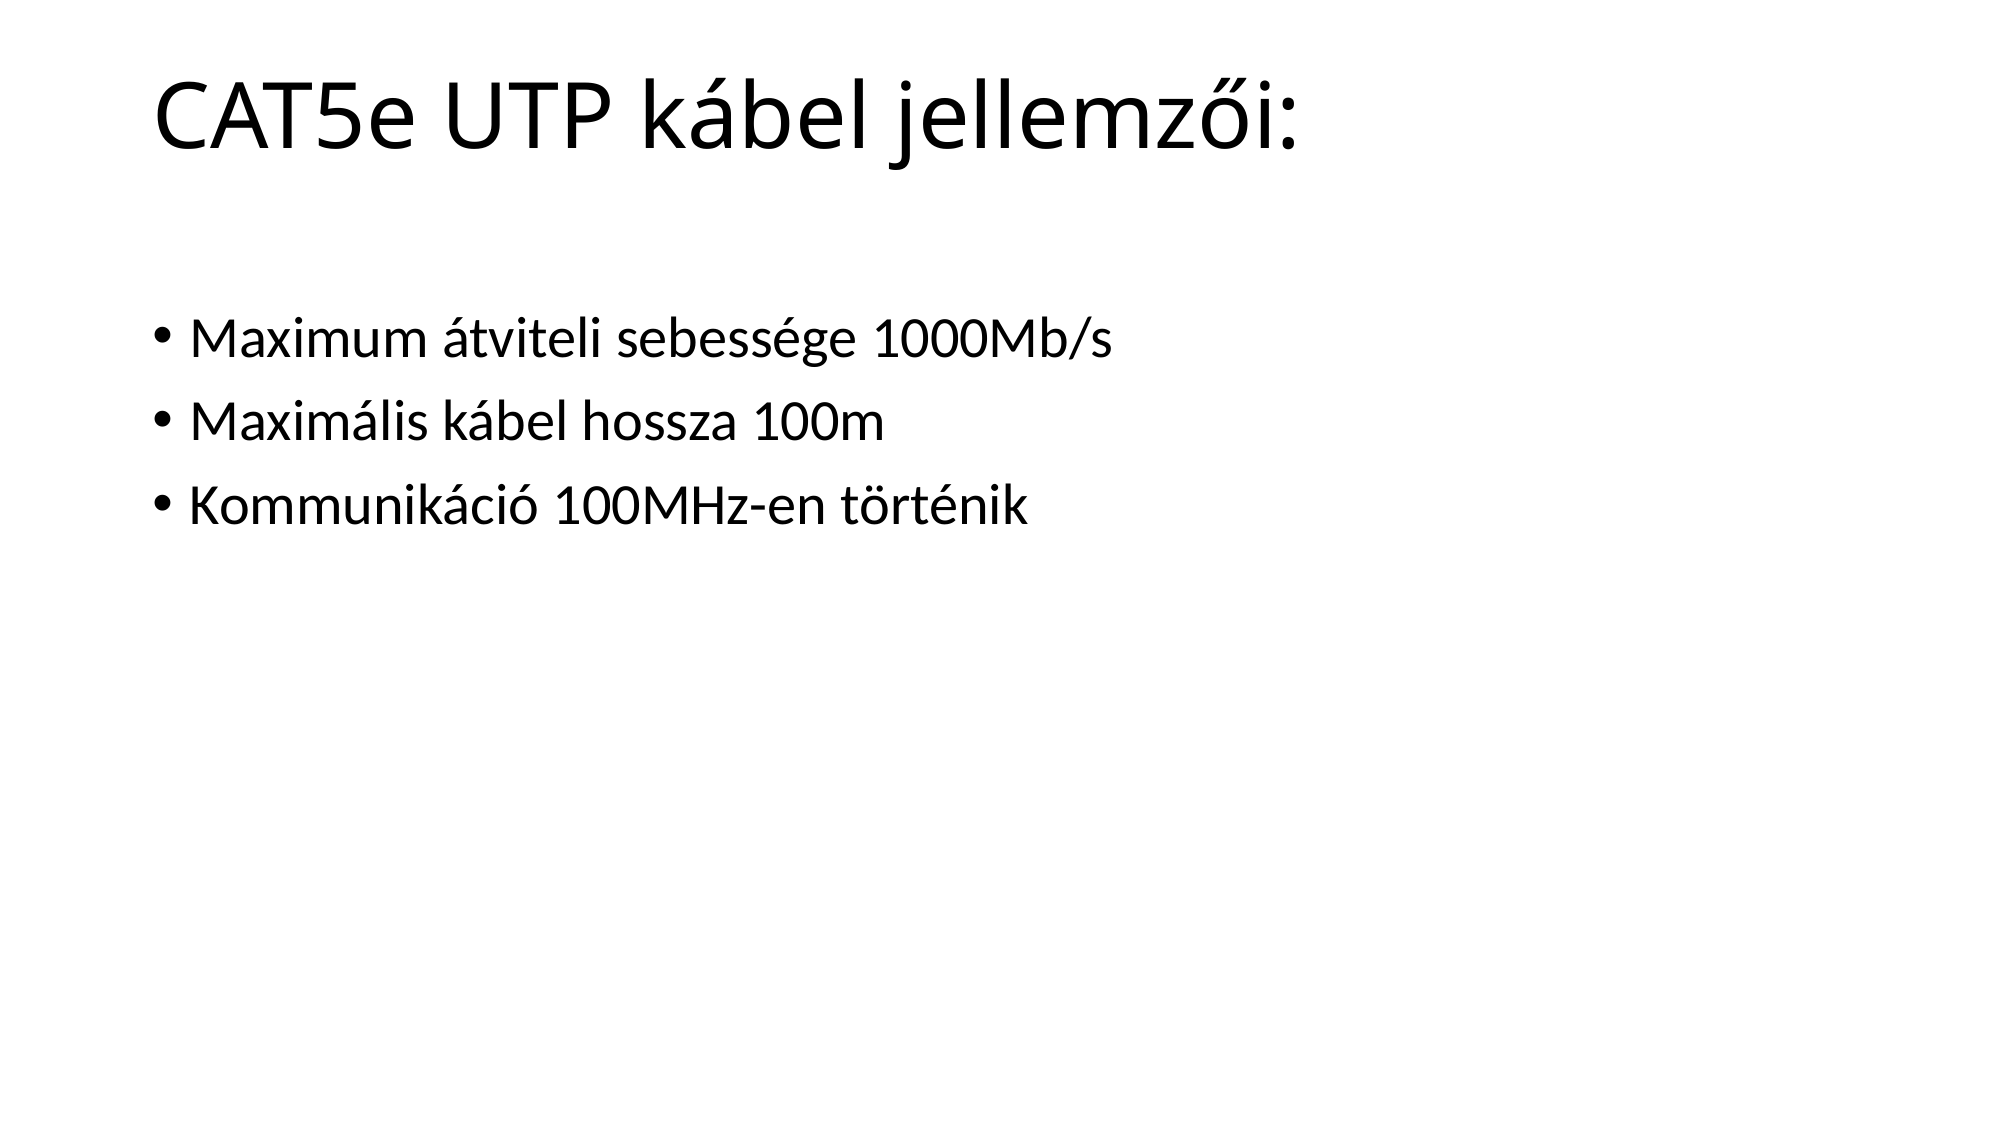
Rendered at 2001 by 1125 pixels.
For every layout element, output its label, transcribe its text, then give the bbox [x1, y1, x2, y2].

list Maximum átviteli sebessége 1000Mb/s Maximális kábel hossza 100m Kommunikáció 100MHz-en történik [137, 299, 1863, 1014]
title CAT5e UTP kábel jellemzői: [137, 59, 1863, 278]
